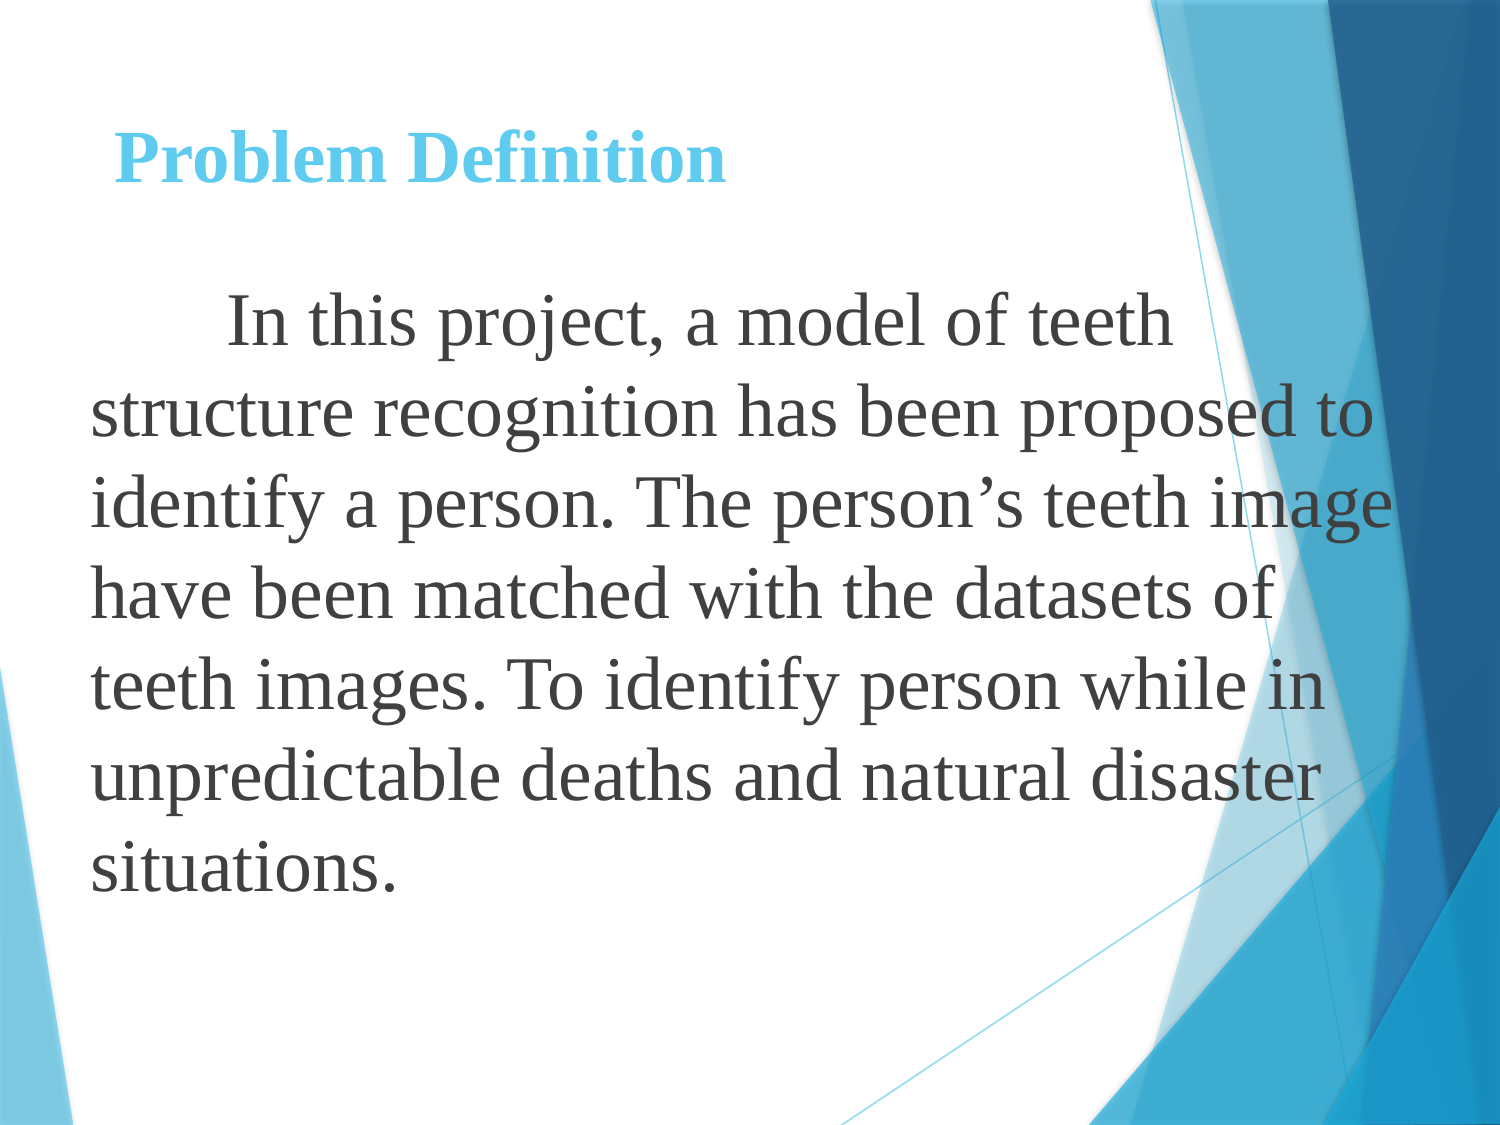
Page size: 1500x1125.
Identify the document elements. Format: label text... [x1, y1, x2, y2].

list In this project, a model of teeth structure recognition has been proposed to identify a person. The person’s teeth image have been matched with the datasets of teeth images. To identify person while in unpredictable deaths and natural disaster situations. [75, 262, 1425, 925]
title Problem Definition [99, 99, 1142, 262]
